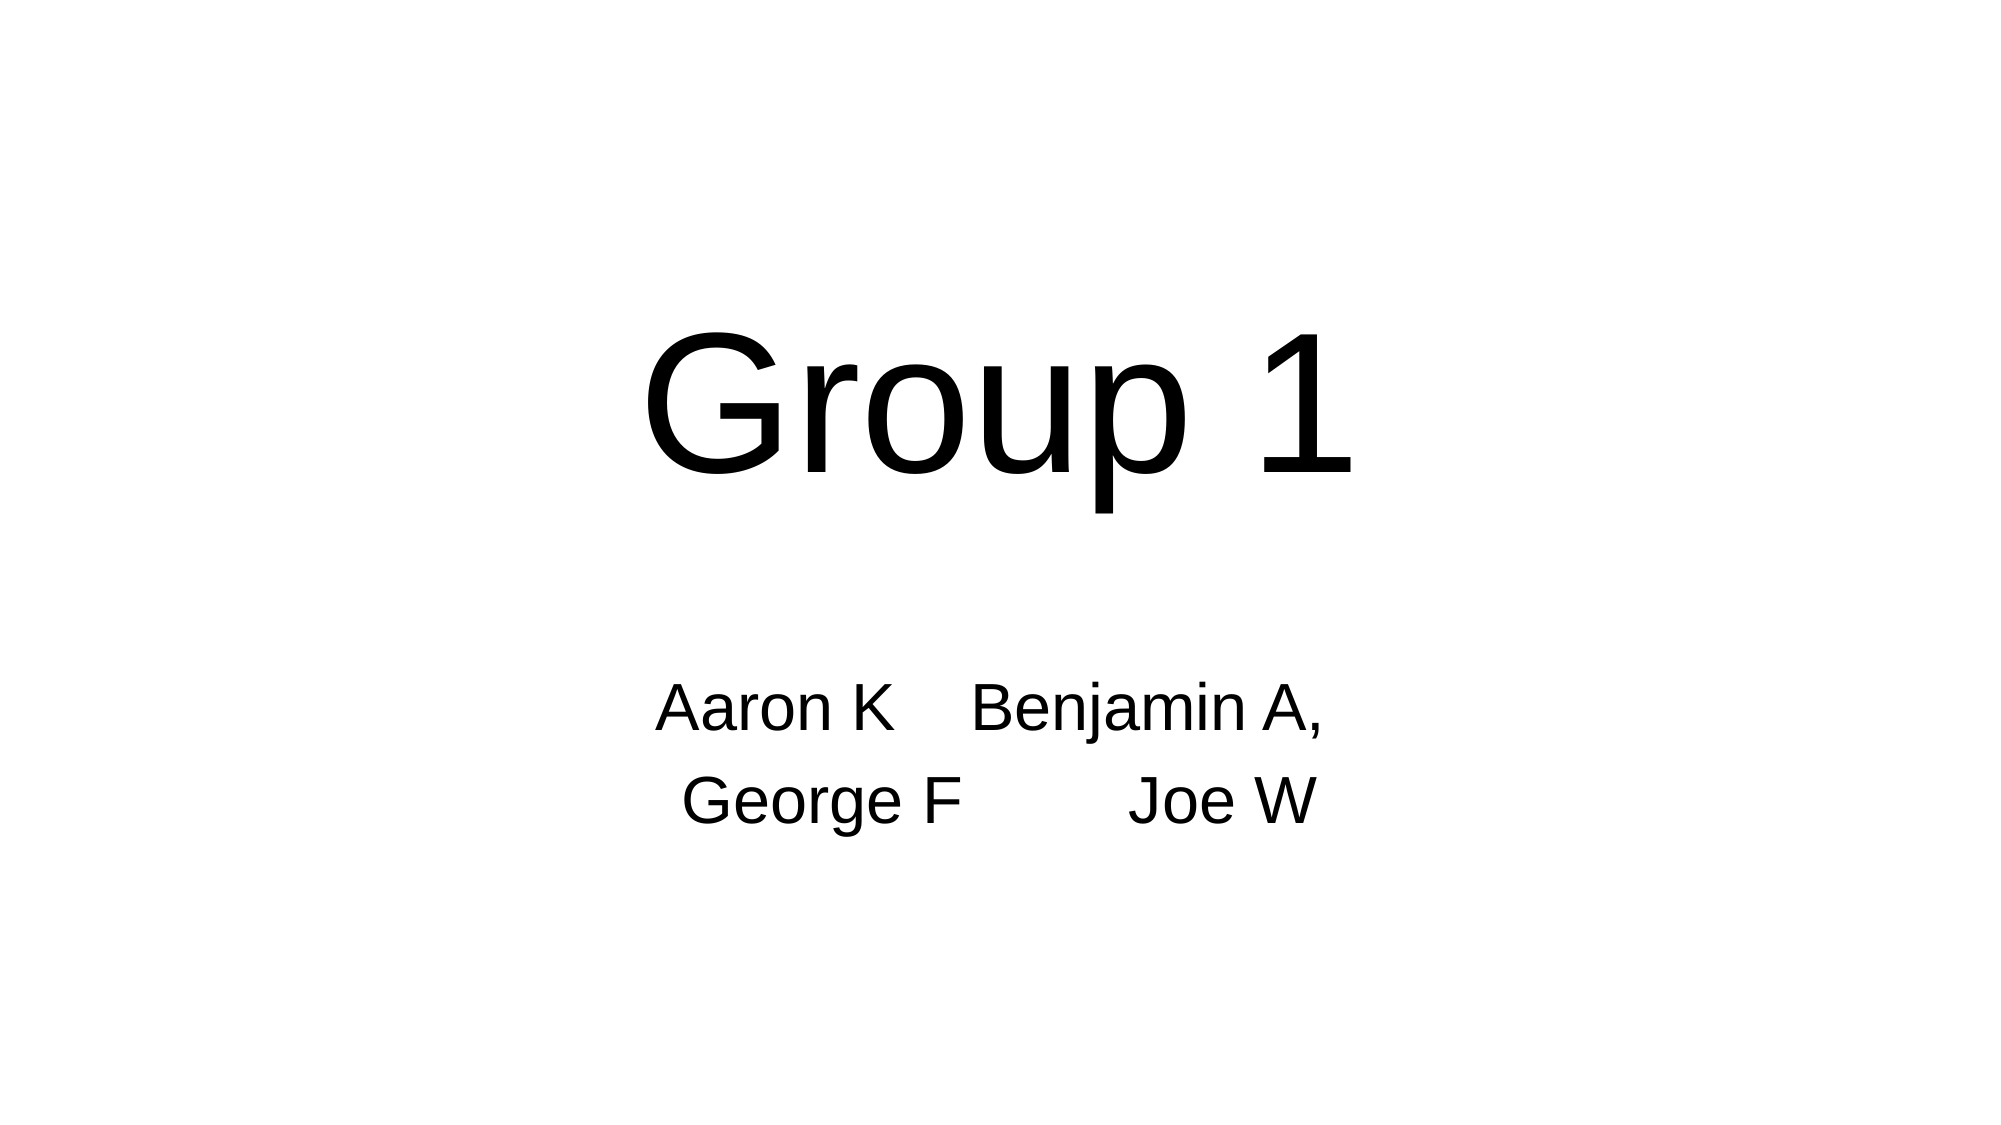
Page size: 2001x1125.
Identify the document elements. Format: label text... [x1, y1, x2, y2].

subtitle Aaron K Benjamin A, George F Joe W [0, 665, 2000, 1125]
title Group 1 [0, 0, 2000, 524]
